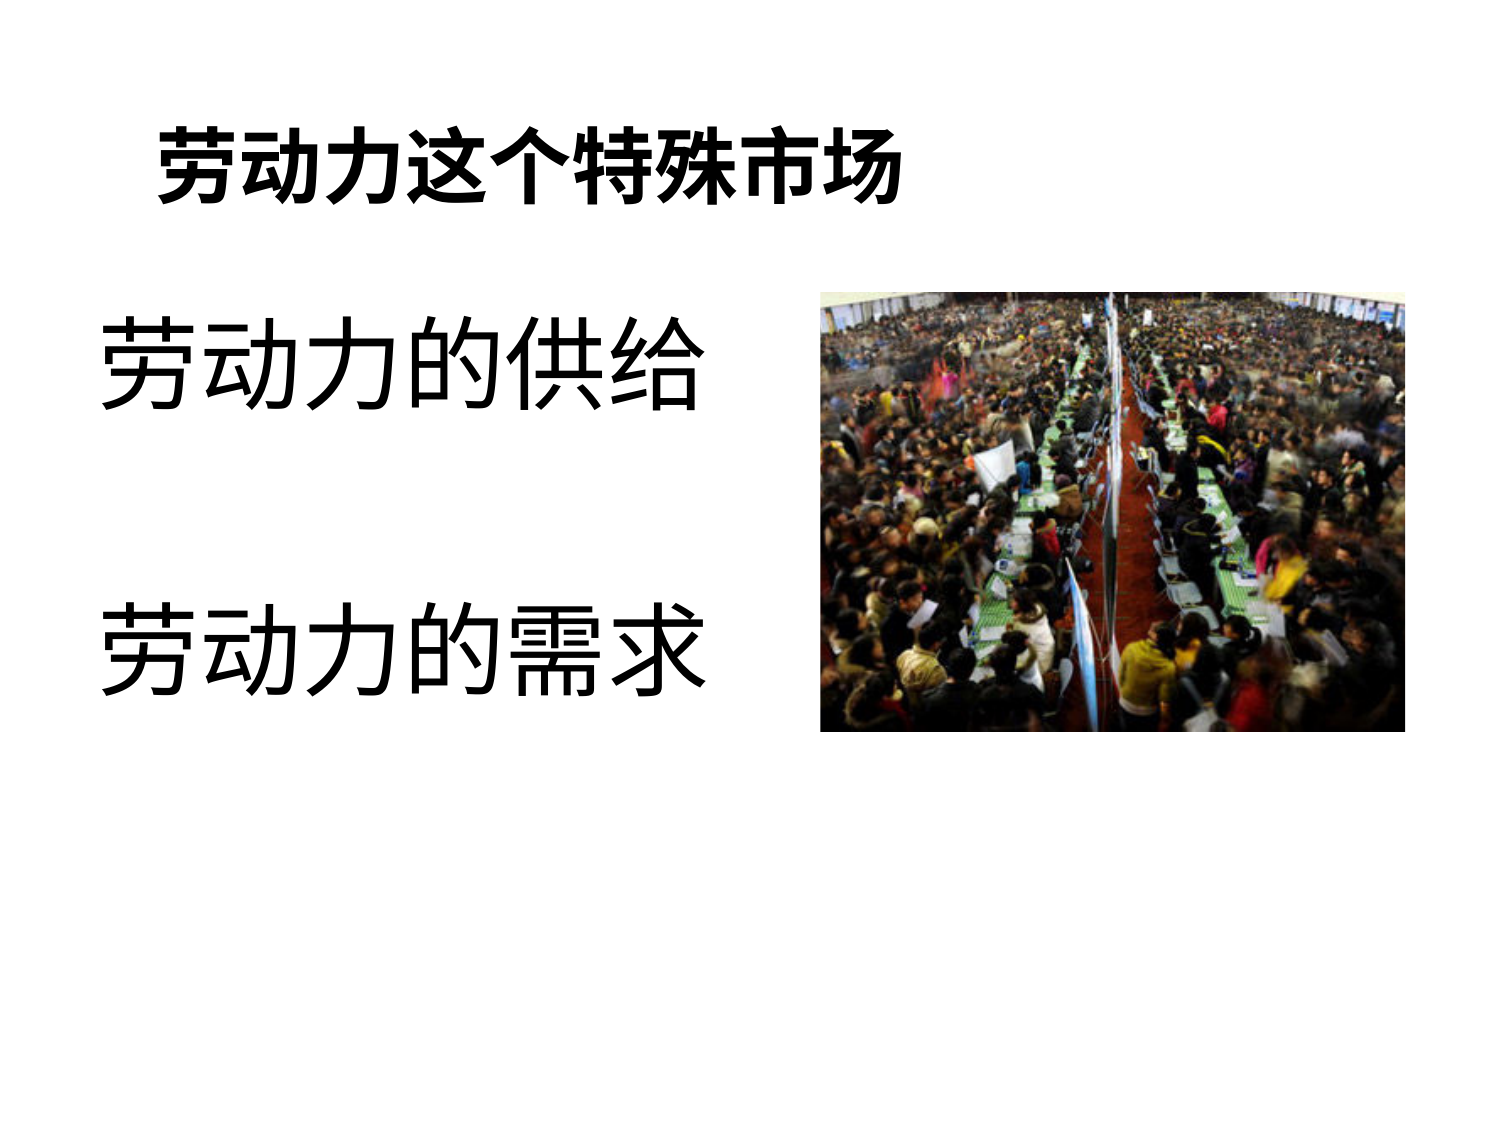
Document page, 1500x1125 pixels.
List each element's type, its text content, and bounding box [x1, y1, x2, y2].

list 劳动力的供给 劳动力的需求 [82, 292, 797, 750]
picture [820, 292, 1406, 732]
title 劳动力这个特殊市场 [140, 128, 1041, 222]
